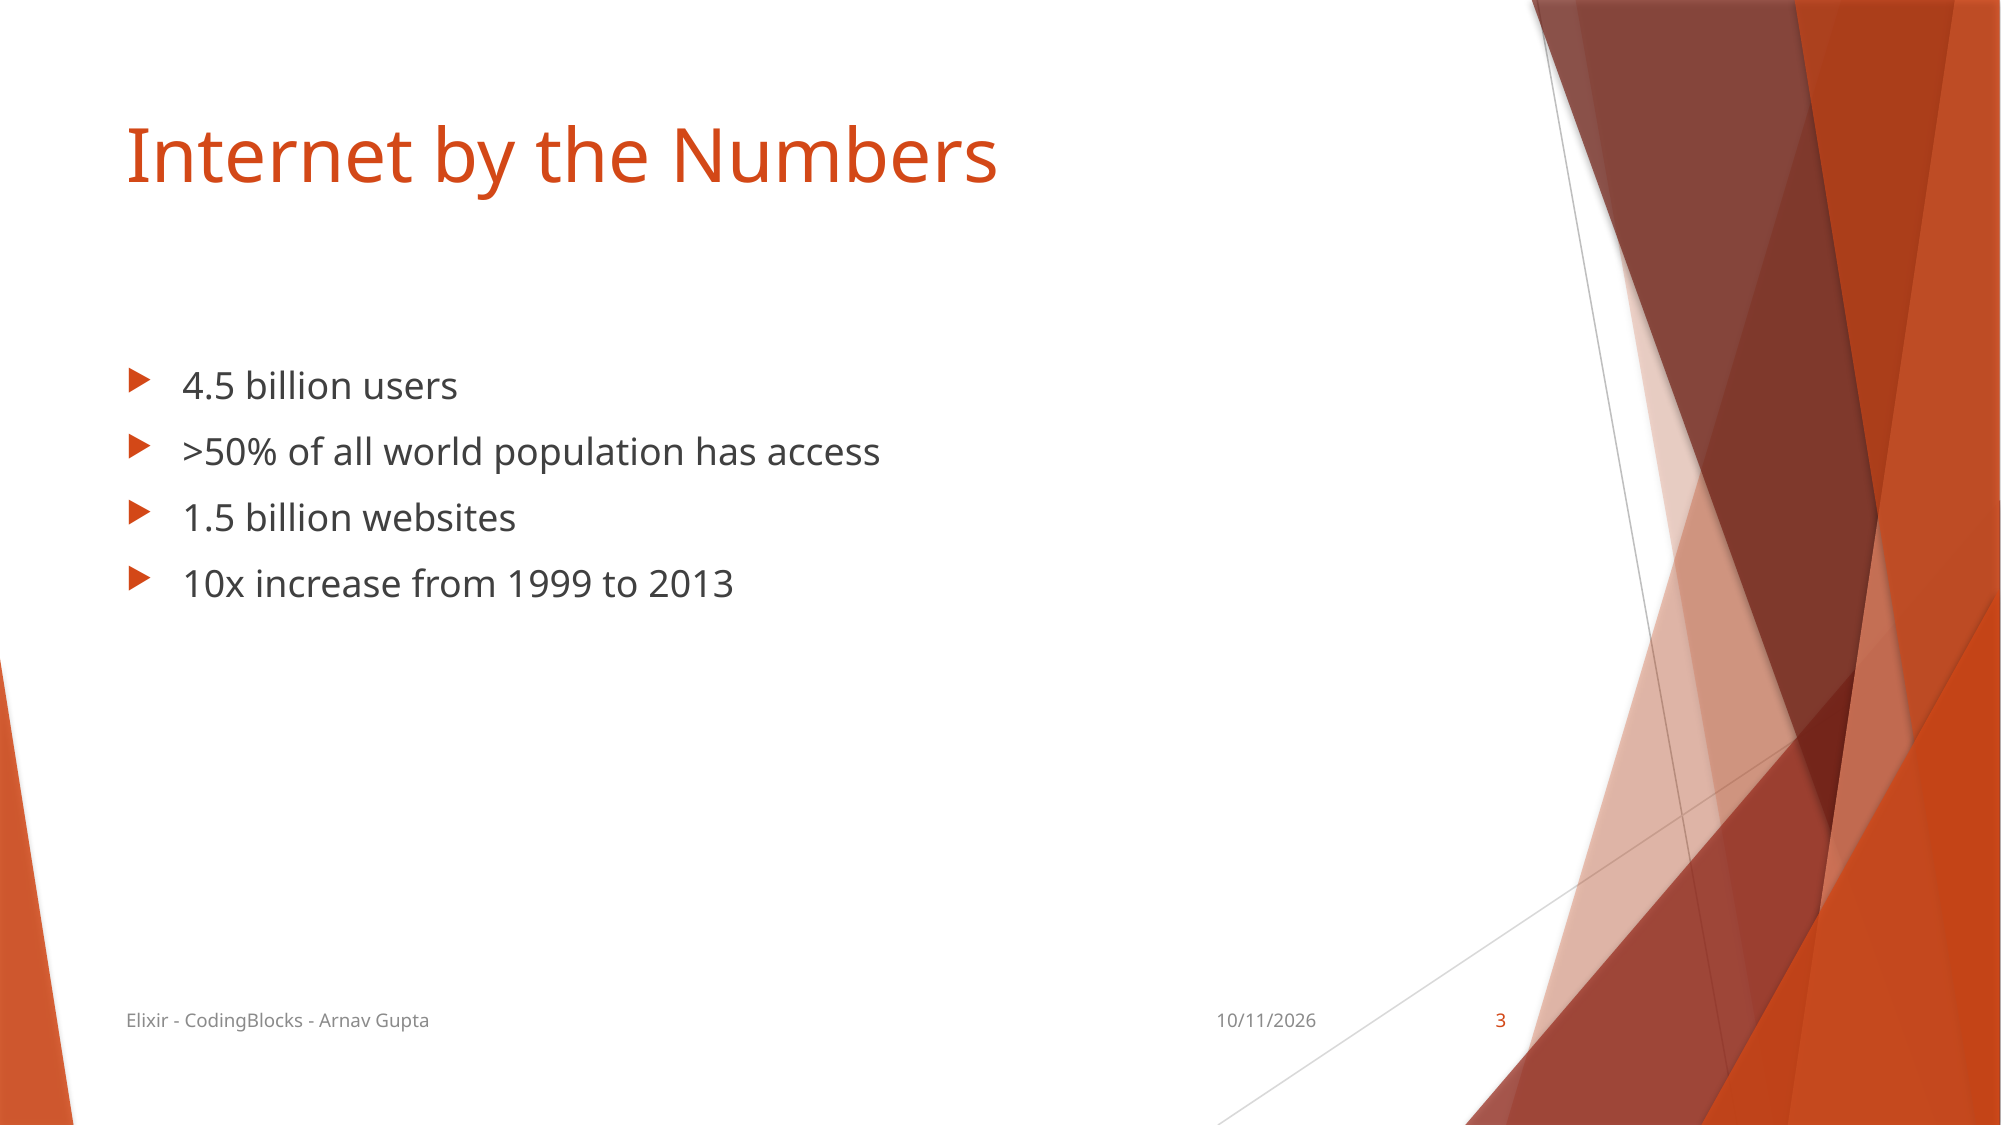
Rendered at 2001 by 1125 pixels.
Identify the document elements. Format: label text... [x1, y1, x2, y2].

footer Elixir - CodingBlocks - Arnav Gupta [111, 991, 1145, 1051]
list 4.5 billion users >50% of all world population has access 1.5 billion websites 10x increase from 1999 to 2013 [111, 354, 1522, 992]
title Internet by the Numbers [111, 99, 1522, 317]
slide_number 3 [1409, 991, 1522, 1051]
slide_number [1181, 991, 1332, 1051]
